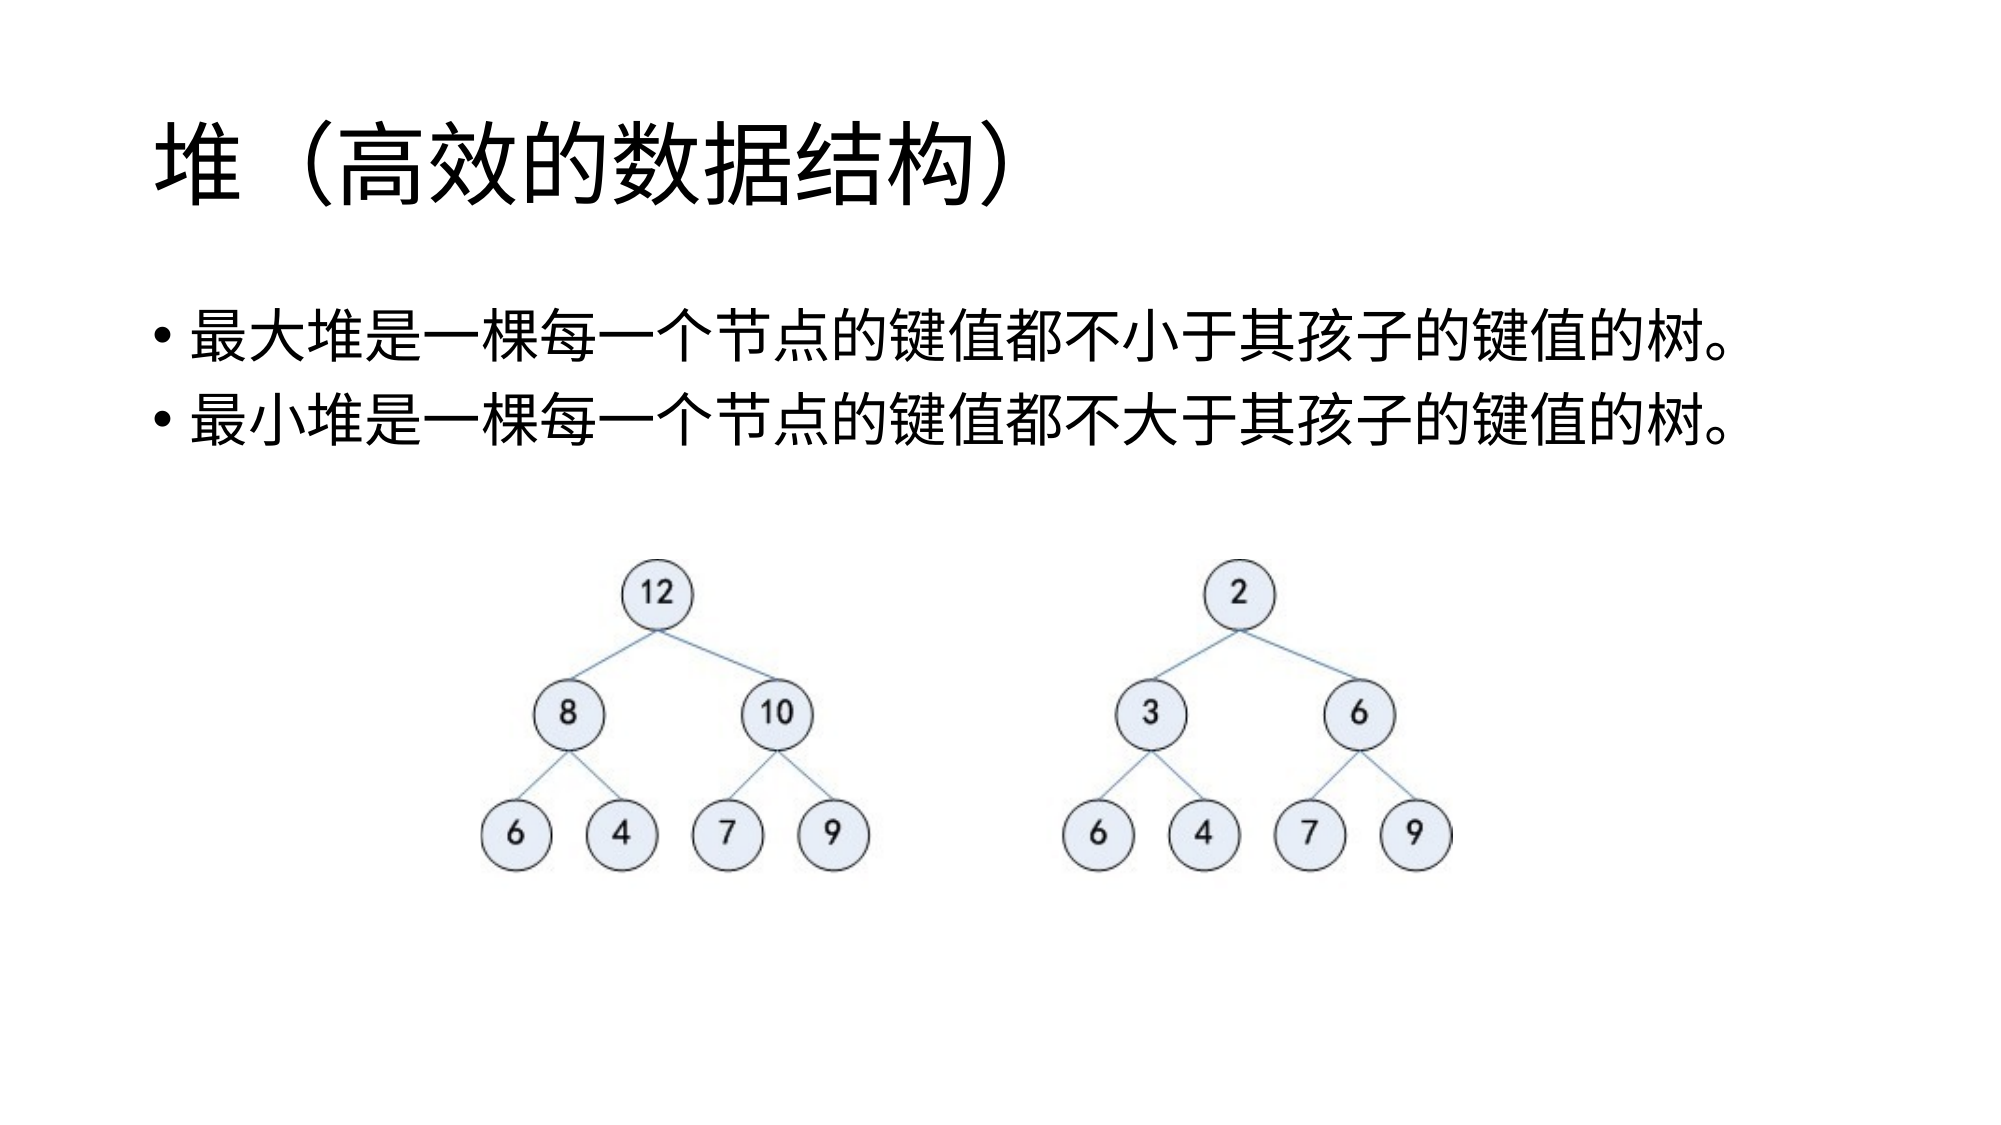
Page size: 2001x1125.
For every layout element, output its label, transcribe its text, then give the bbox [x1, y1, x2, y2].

list 最大堆是一棵每一个节点的键值都不小于其孩子的键值的树。 最小堆是一棵每一个节点的键值都不大于其孩子的键值的树。 [137, 299, 1863, 1014]
picture [480, 559, 1461, 900]
title 堆（高效的数据结构） [137, 59, 1863, 278]
